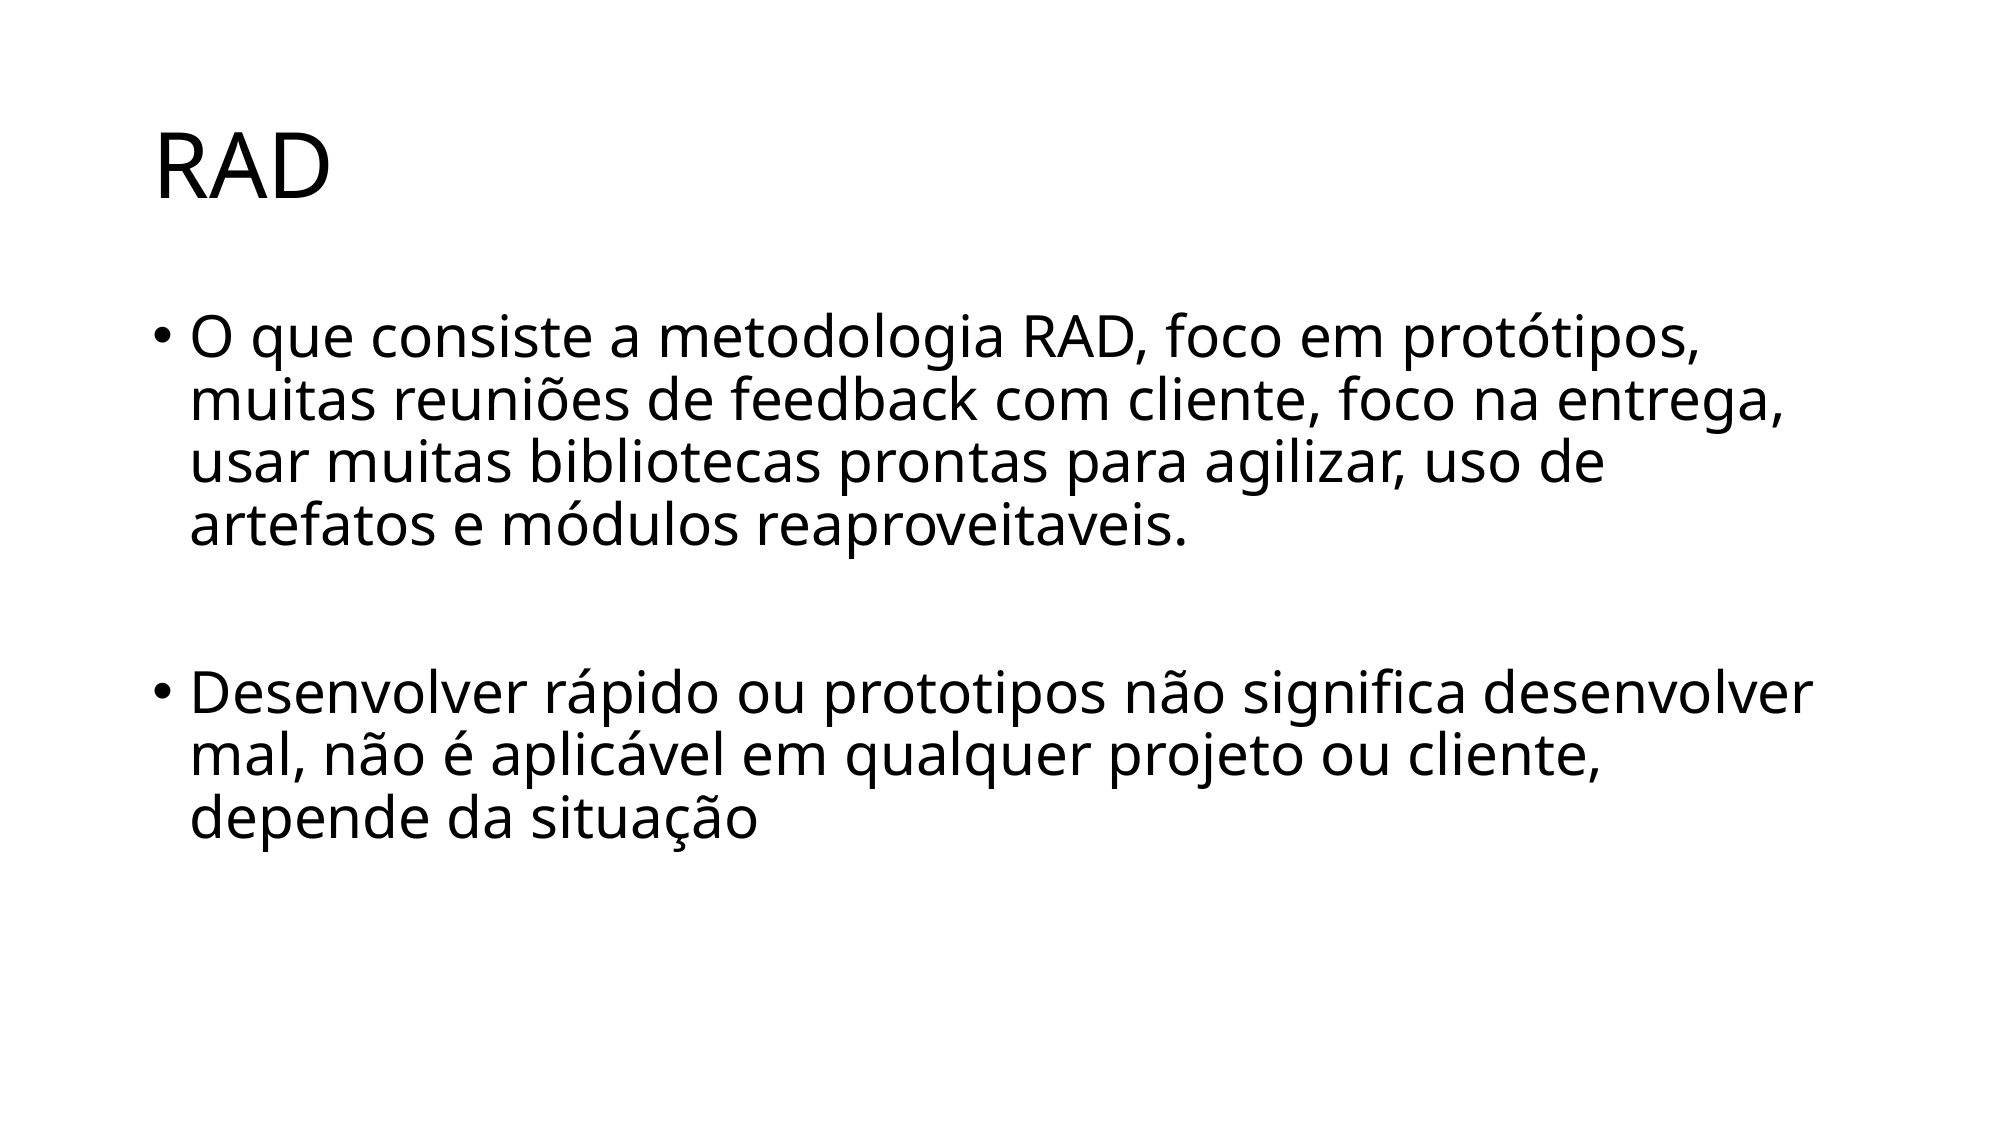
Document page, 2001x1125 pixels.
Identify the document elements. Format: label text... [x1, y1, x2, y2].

list O que consiste a metodologia RAD, foco em protótipos, muitas reuniões de feedback com cliente, foco na entrega, usar muitas bibliotecas prontas para agilizar, uso de artefatos e módulos reaproveitaveis. Desenvolver rápido ou prototipos não significa desenvolver mal, não é aplicável em qualquer projeto ou cliente, depende da situação [137, 299, 1863, 1014]
title RAD [137, 59, 1863, 278]
